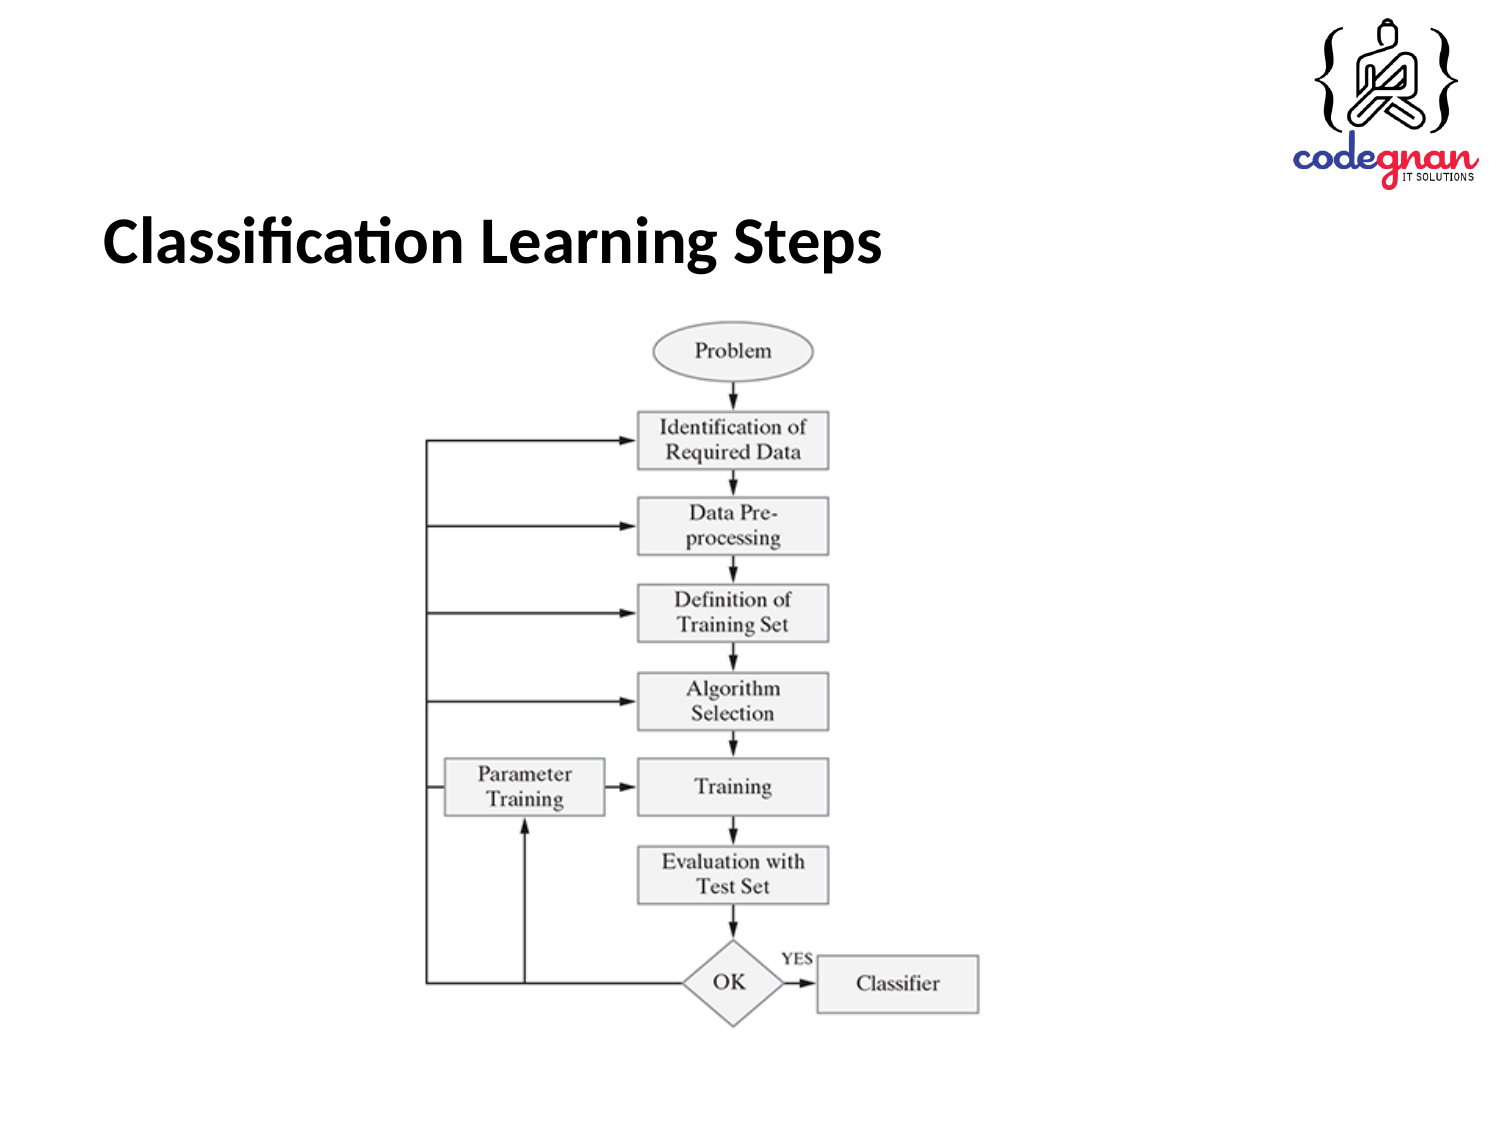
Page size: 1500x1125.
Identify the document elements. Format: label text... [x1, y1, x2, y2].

picture [1274, 0, 1500, 216]
title Classification Learning Steps [89, 158, 1233, 285]
picture [371, 318, 1038, 1036]
